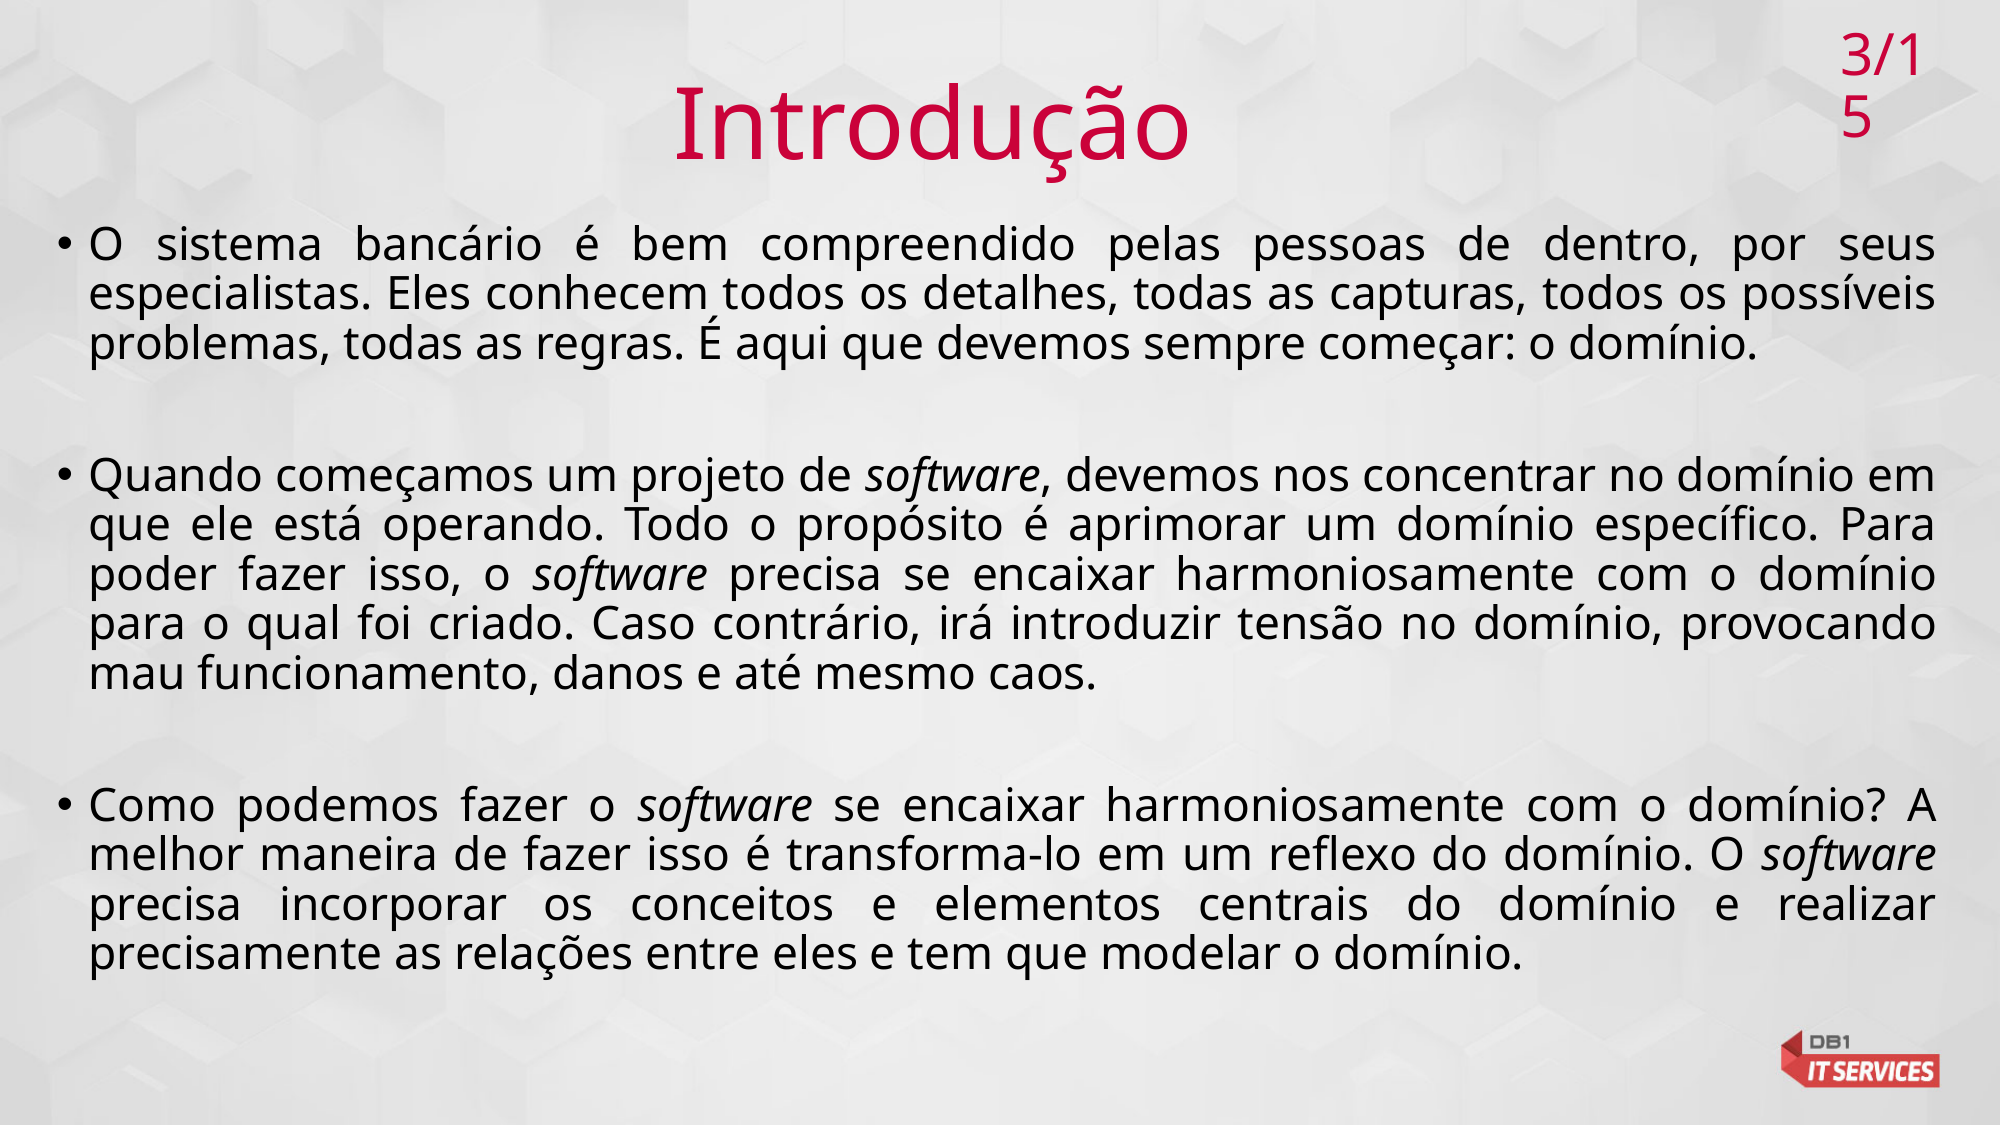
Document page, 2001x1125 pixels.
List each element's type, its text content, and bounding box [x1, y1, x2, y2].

list O sistema bancário é bem compreendido pelas pessoas de dentro, por seus especialistas. Eles conhecem todos os detalhes, todas as capturas, todos os possíveis problemas, todas as regras. É aqui que devemos sempre começar: o domínio. Quando começamos um projeto de software, devemos nos concentrar no domínio em que ele está operando. Todo o propósito é aprimorar um domínio específico. Para poder fazer isso, o software precisa se encaixar harmoniosamente com o domínio para o qual foi criado. Caso contrário, irá introduzir tensão no domínio, provocando mau funcionamento, danos e até mesmo caos. Como podemos fazer o software se encaixar harmoniosamente com o domínio? A melhor maneira de fazer isso é transforma-lo em um reflexo do domínio. O software precisa incorporar os conceitos e elementos centrais do domínio e realizar precisamente as relações entre eles e tem que modelar o domínio. [41, 212, 1953, 1029]
picture [0, 0, 2000, 1125]
text_box 3/15 [1825, 0, 1974, 176]
title Introdução [41, 18, 1826, 212]
